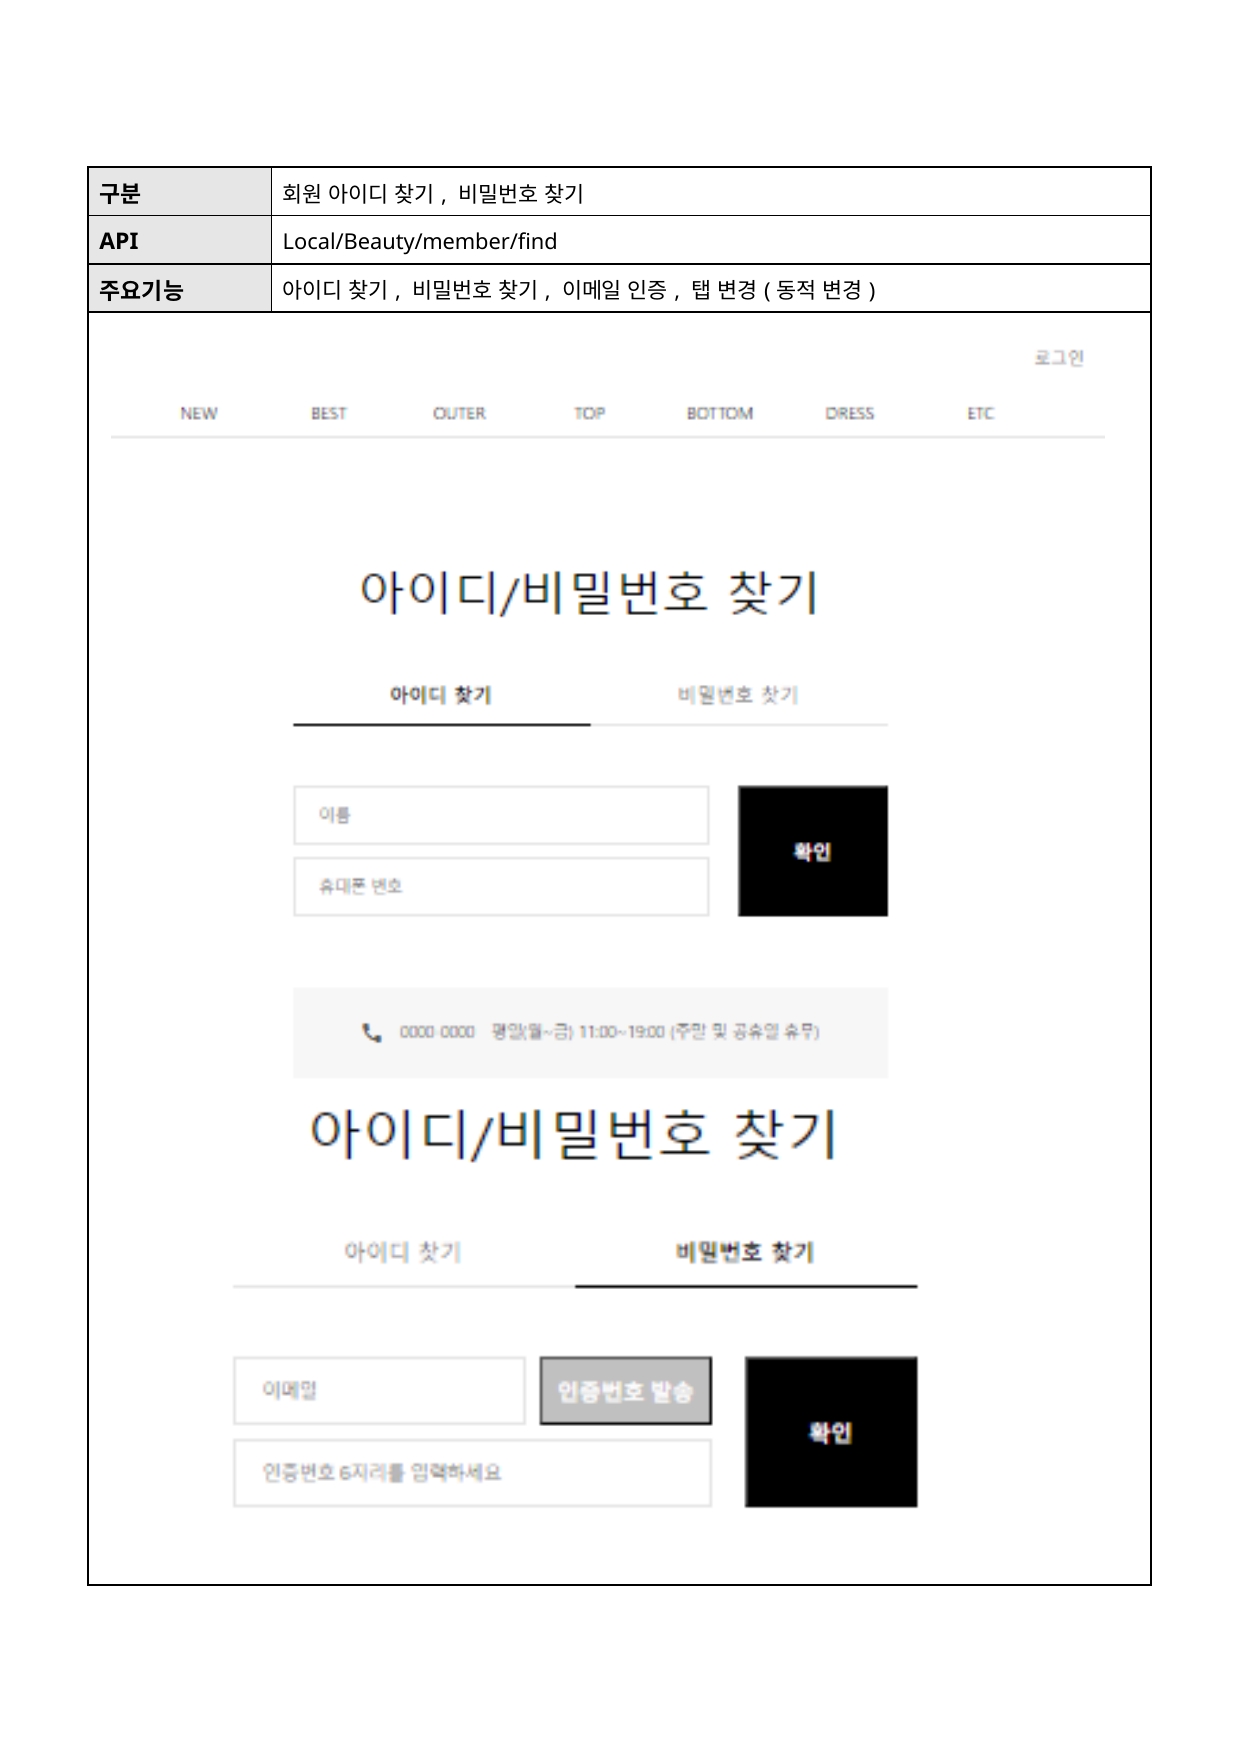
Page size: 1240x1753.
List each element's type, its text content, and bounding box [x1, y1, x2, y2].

table_cell Local/Beauty/member/find [272, 216, 1150, 263]
picture [182, 1097, 984, 1563]
table_cell 주요기능 [89, 265, 271, 311]
table_cell 아이디 찾기, 비밀번호 찾기, 이메일 인증, 탭 변경(동적 변경) [272, 265, 1150, 311]
table_cell API [89, 216, 271, 263]
table_header 구분 [89, 168, 271, 215]
picture [111, 320, 1105, 1086]
table_cell [89, 313, 1150, 1584]
table_header 회원 아이디 찾기, 비밀번호 찾기 [272, 168, 1150, 215]
